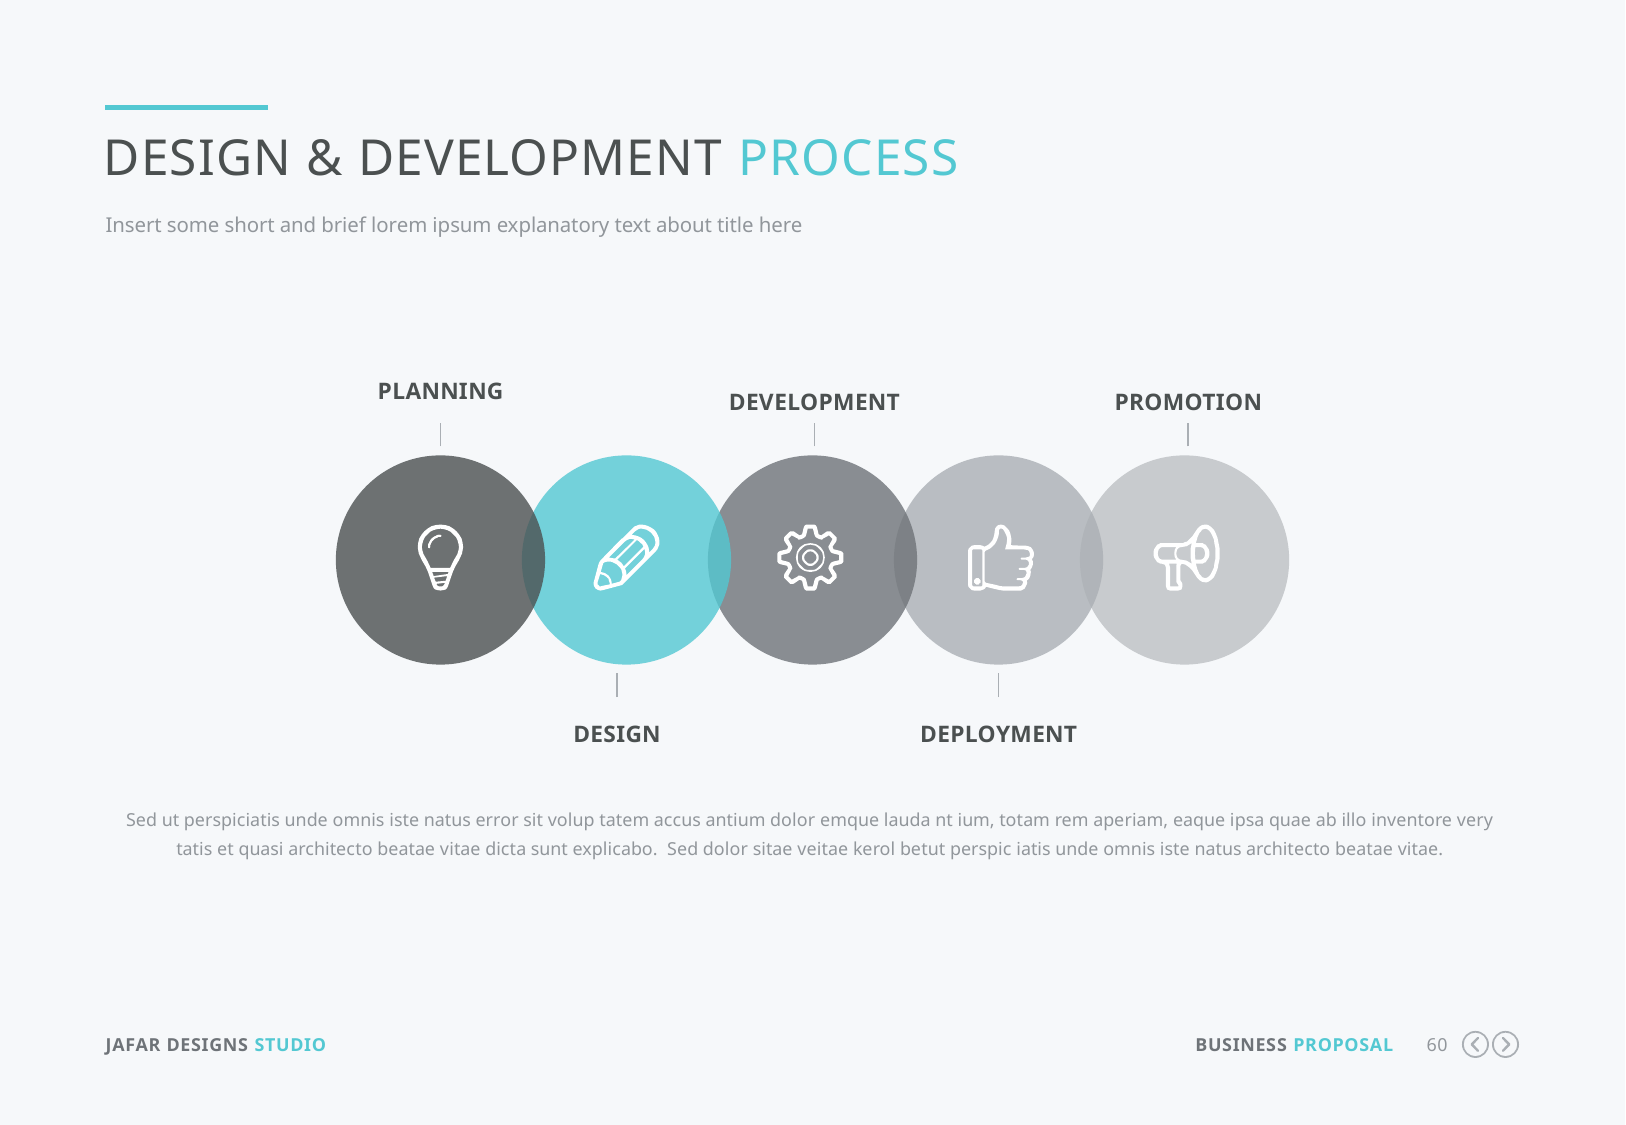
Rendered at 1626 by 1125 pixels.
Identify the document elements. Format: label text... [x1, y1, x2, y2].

text_box Planning [313, 376, 568, 404]
text_box [906, 454, 1105, 666]
list Design & Development Process [103, 125, 1518, 187]
text_box [334, 454, 547, 666]
text_box Design [490, 708, 744, 747]
text_box [1092, 454, 1291, 666]
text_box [967, 524, 1034, 591]
text_box [719, 454, 919, 666]
text_box Promotion [1061, 376, 1315, 415]
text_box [417, 524, 464, 591]
text_box [593, 524, 660, 591]
text_box Deployment [871, 708, 1126, 747]
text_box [777, 524, 844, 591]
text_box [533, 454, 733, 666]
list Insert some short and brief lorem ipsum explanatory text about title here [105, 209, 1519, 241]
text_box Sed ut perspiciatis unde omnis iste natus error sit volup tatem accus antium dolor emque lauda nt ium, totam rem aperiam, eaque ipsa quae ab illo inventore very tatis et quasi architecto beatae vitae dicta sunt explicabo. Sed dolor sitae veitae kerol betut perspic iatis unde omnis iste natus architecto beatae vitae. [105, 800, 1518, 860]
text_box [1153, 524, 1220, 591]
text_box Development [687, 376, 941, 415]
